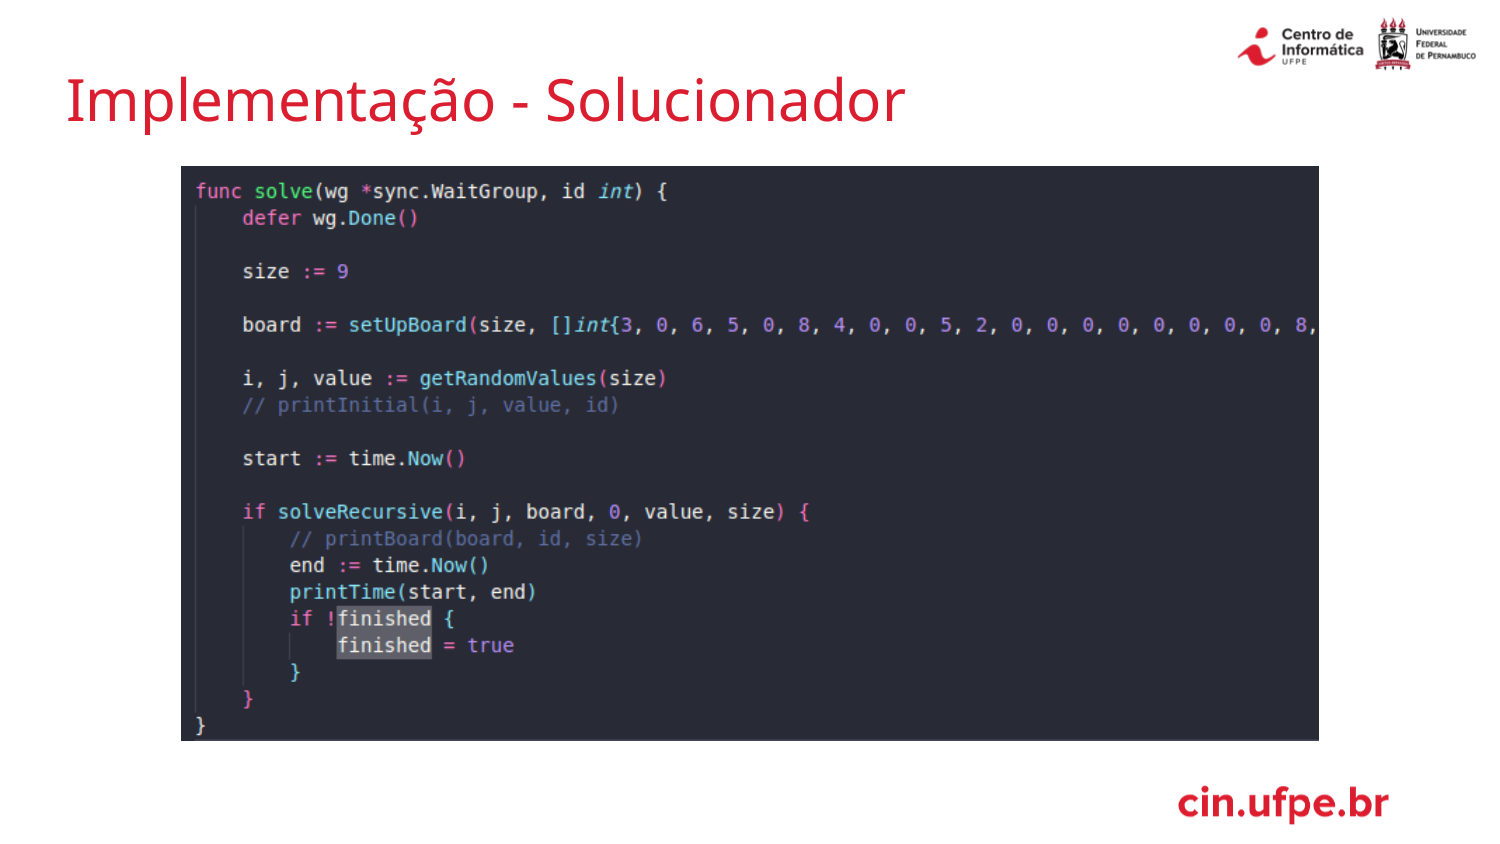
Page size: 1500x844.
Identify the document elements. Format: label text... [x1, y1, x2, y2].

picture [180, 166, 1319, 741]
title Implementação - Solucionador [51, 30, 1449, 167]
picture [1222, 8, 1491, 88]
picture [1177, 780, 1390, 825]
